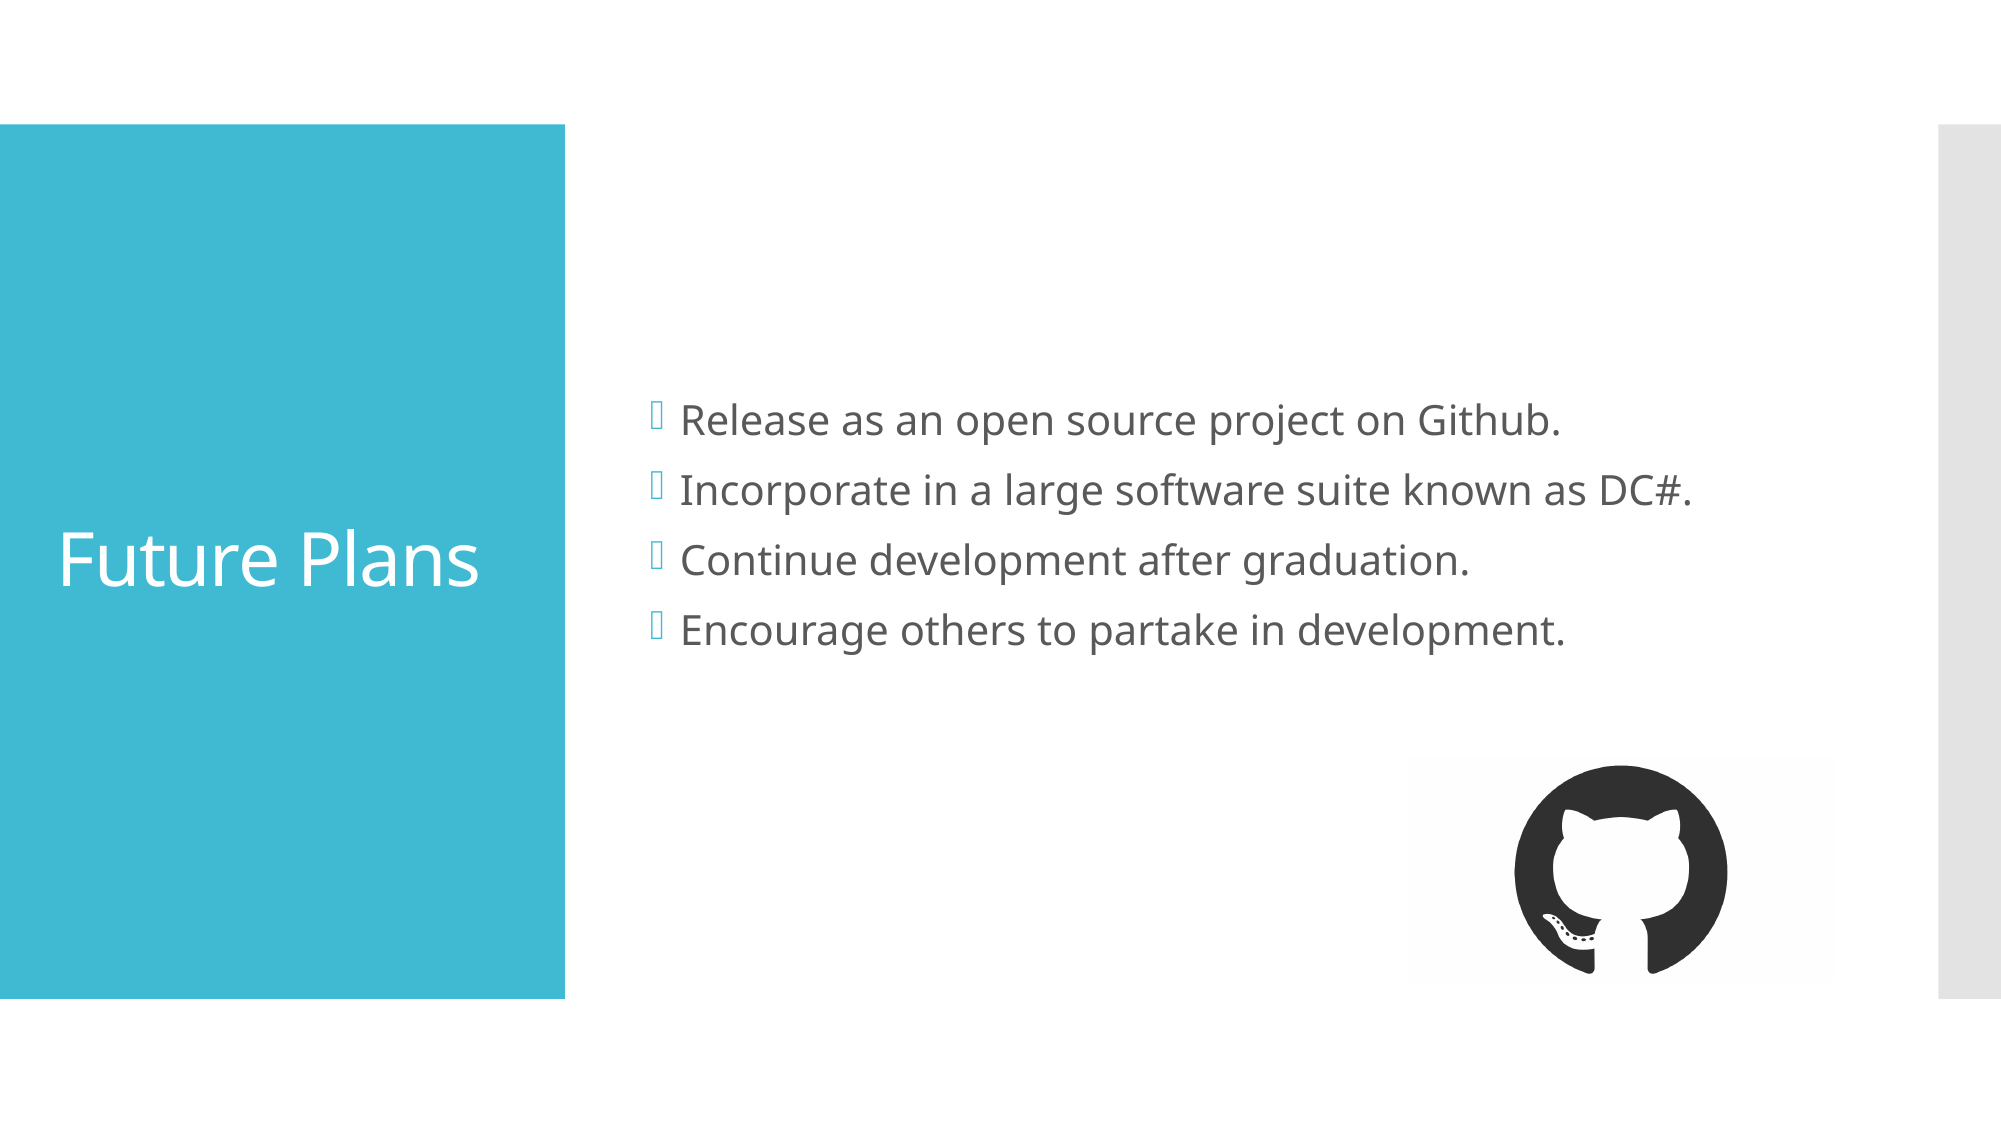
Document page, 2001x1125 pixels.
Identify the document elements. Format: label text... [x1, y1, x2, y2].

title Future Plans [41, 184, 525, 940]
list Release as an open source project on Github. Incorporate in a large software suite known as DC#. Continue development after graduation. Encourage others to partake in development. [634, 141, 1835, 982]
picture [1407, 757, 1835, 982]
